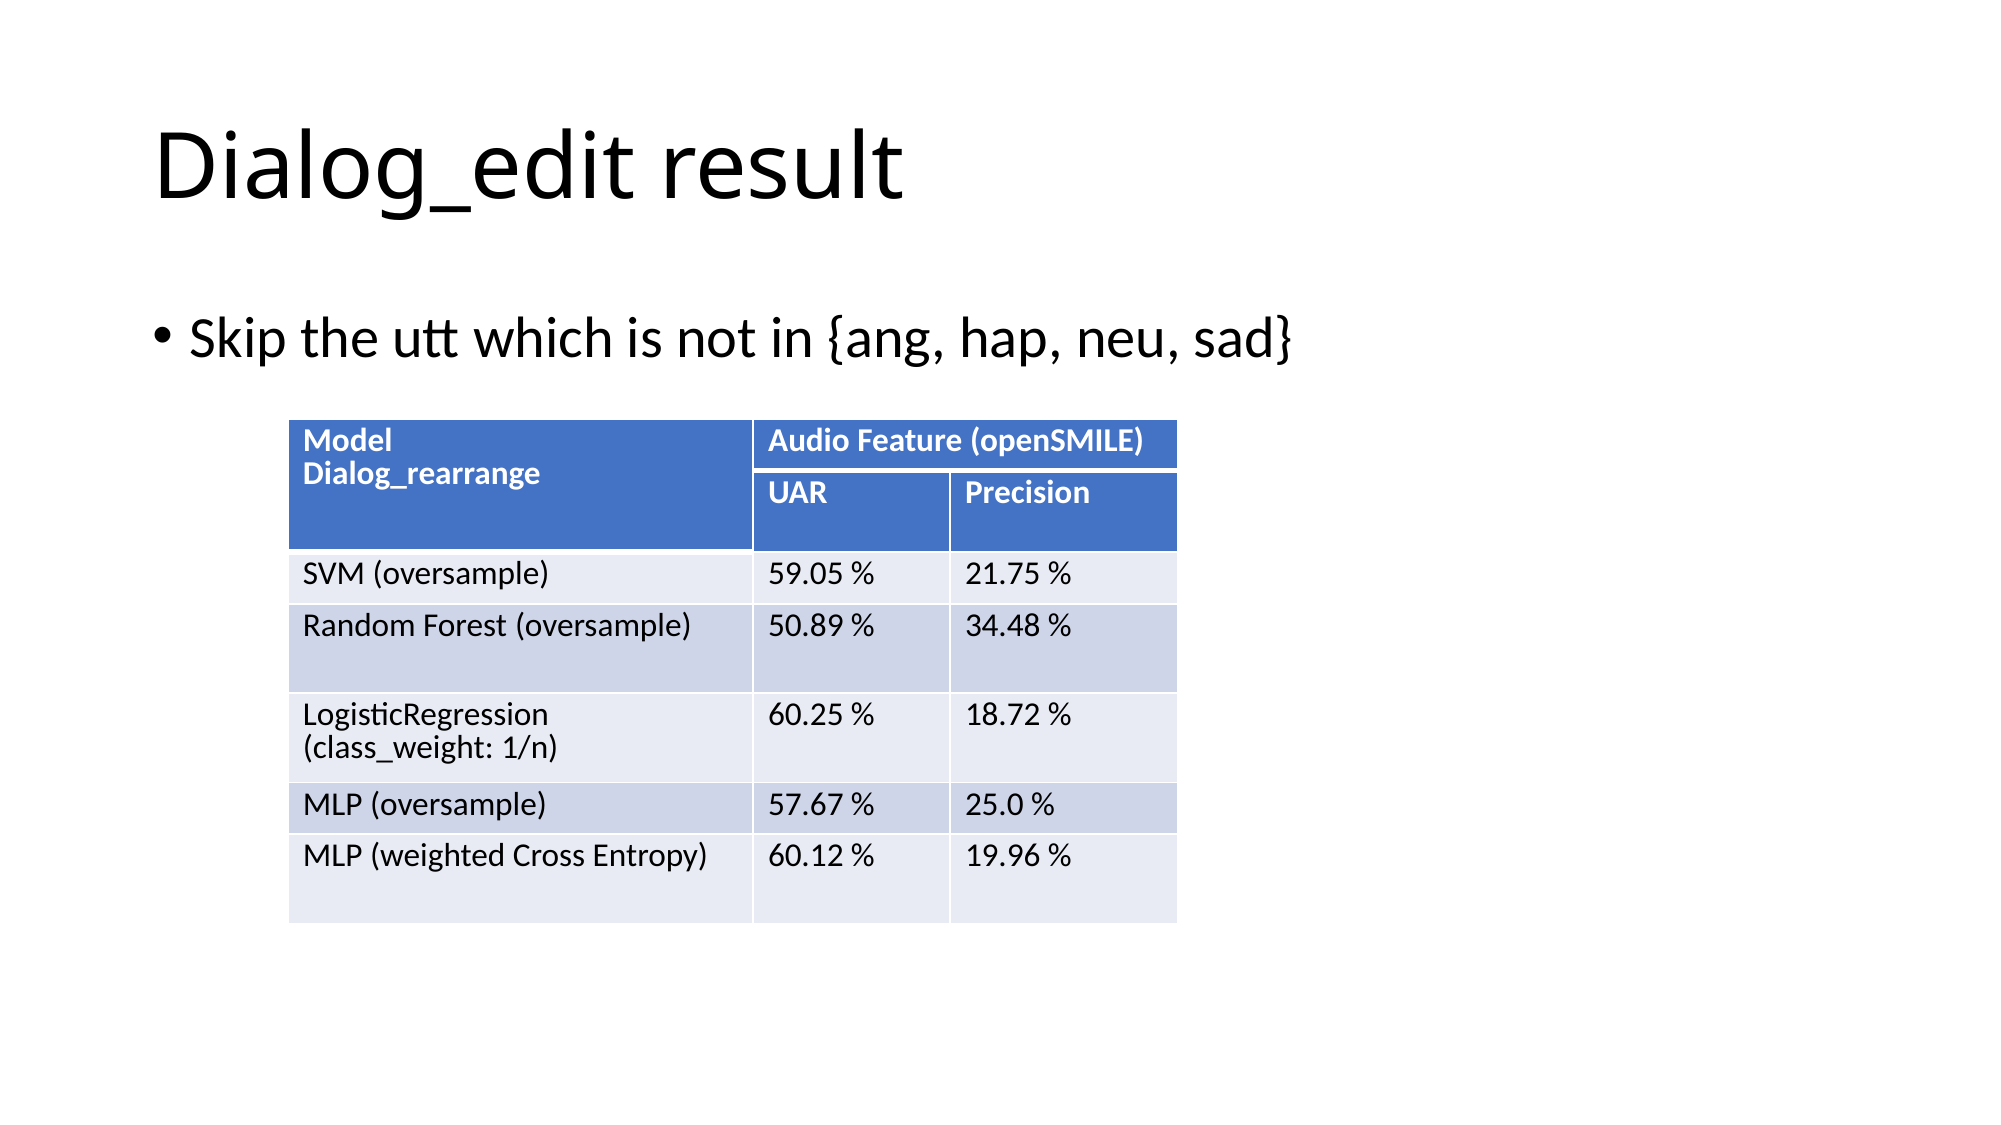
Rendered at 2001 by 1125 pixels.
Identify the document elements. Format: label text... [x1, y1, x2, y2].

table_header Model Dialog_rearrange [289, 420, 752, 549]
table_cell Random Forest (oversample) [289, 605, 752, 692]
table_cell 59.05 % [754, 553, 949, 603]
table_cell SVM (oversample) [289, 555, 752, 603]
table_cell 19.96 % [951, 835, 1177, 923]
table_cell MLP (weighted Cross Entropy) [289, 835, 752, 923]
table_cell LogisticRegression (class_weight: 1/n) [289, 694, 752, 782]
table_cell 25.0 % [951, 783, 1177, 833]
table_cell 50.89 % [754, 605, 949, 692]
title Dialog_edit result [137, 59, 1863, 278]
list Skip the utt which is not in {ang, hap, neu, sad} [137, 299, 1863, 1014]
table_cell 60.25 % [754, 694, 949, 782]
table_cell Precision [951, 473, 1177, 551]
table_cell 18.72 % [951, 694, 1177, 782]
table_cell 60.12 % [754, 835, 949, 923]
table_cell 57.67 % [754, 783, 949, 833]
table_cell 21.75 % [951, 553, 1177, 603]
table_cell 34.48 % [951, 605, 1177, 692]
table_cell MLP (oversample) [289, 783, 752, 833]
table_header Audio Feature (openSMILE) [754, 420, 1177, 468]
table_cell UAR [754, 473, 949, 551]
